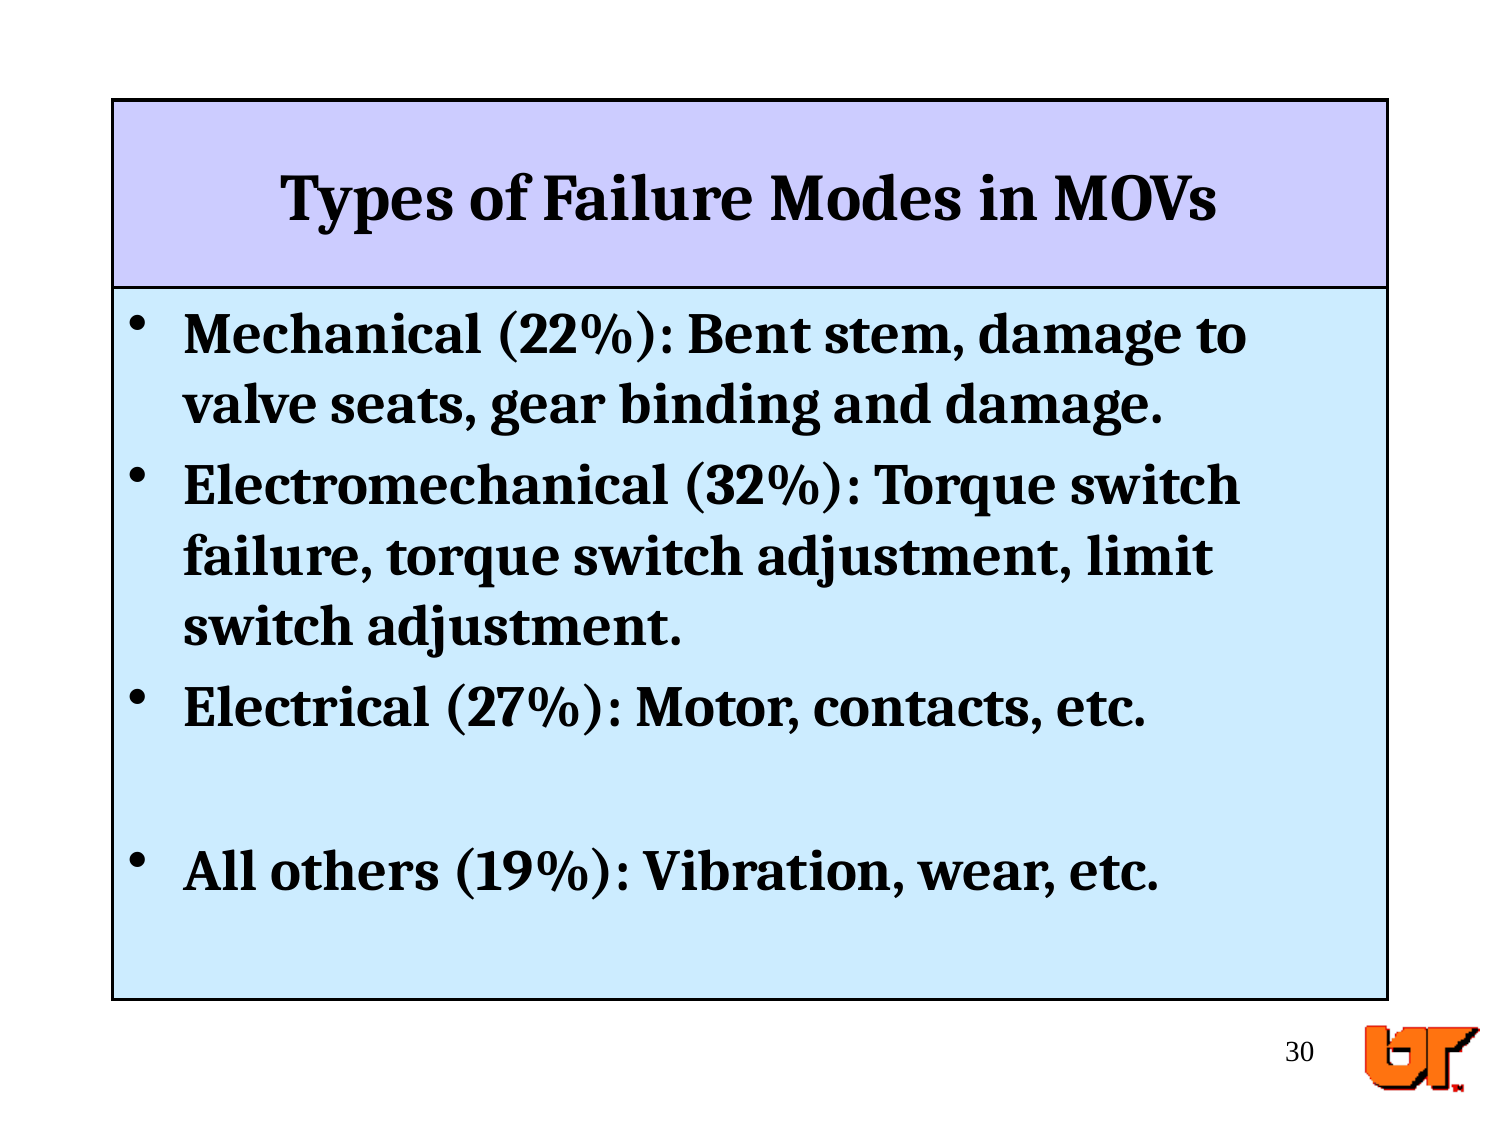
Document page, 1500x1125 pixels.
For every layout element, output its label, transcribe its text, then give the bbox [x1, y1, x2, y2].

title Types of Failure Modes in MOVs [111, 98, 1389, 286]
slide_number 30 [1249, 1024, 1351, 1101]
picture [1362, 1024, 1480, 1094]
list Mechanical (22%): Bent stem, damage to valve seats, gear binding and damage. Electromechanical (32%): Torque switch failure, torque switch adjustment, limit switch adjustment. Electrical (27%): Motor, contacts, etc. All others (19%): Vibration, wear, etc. [111, 286, 1389, 1001]
